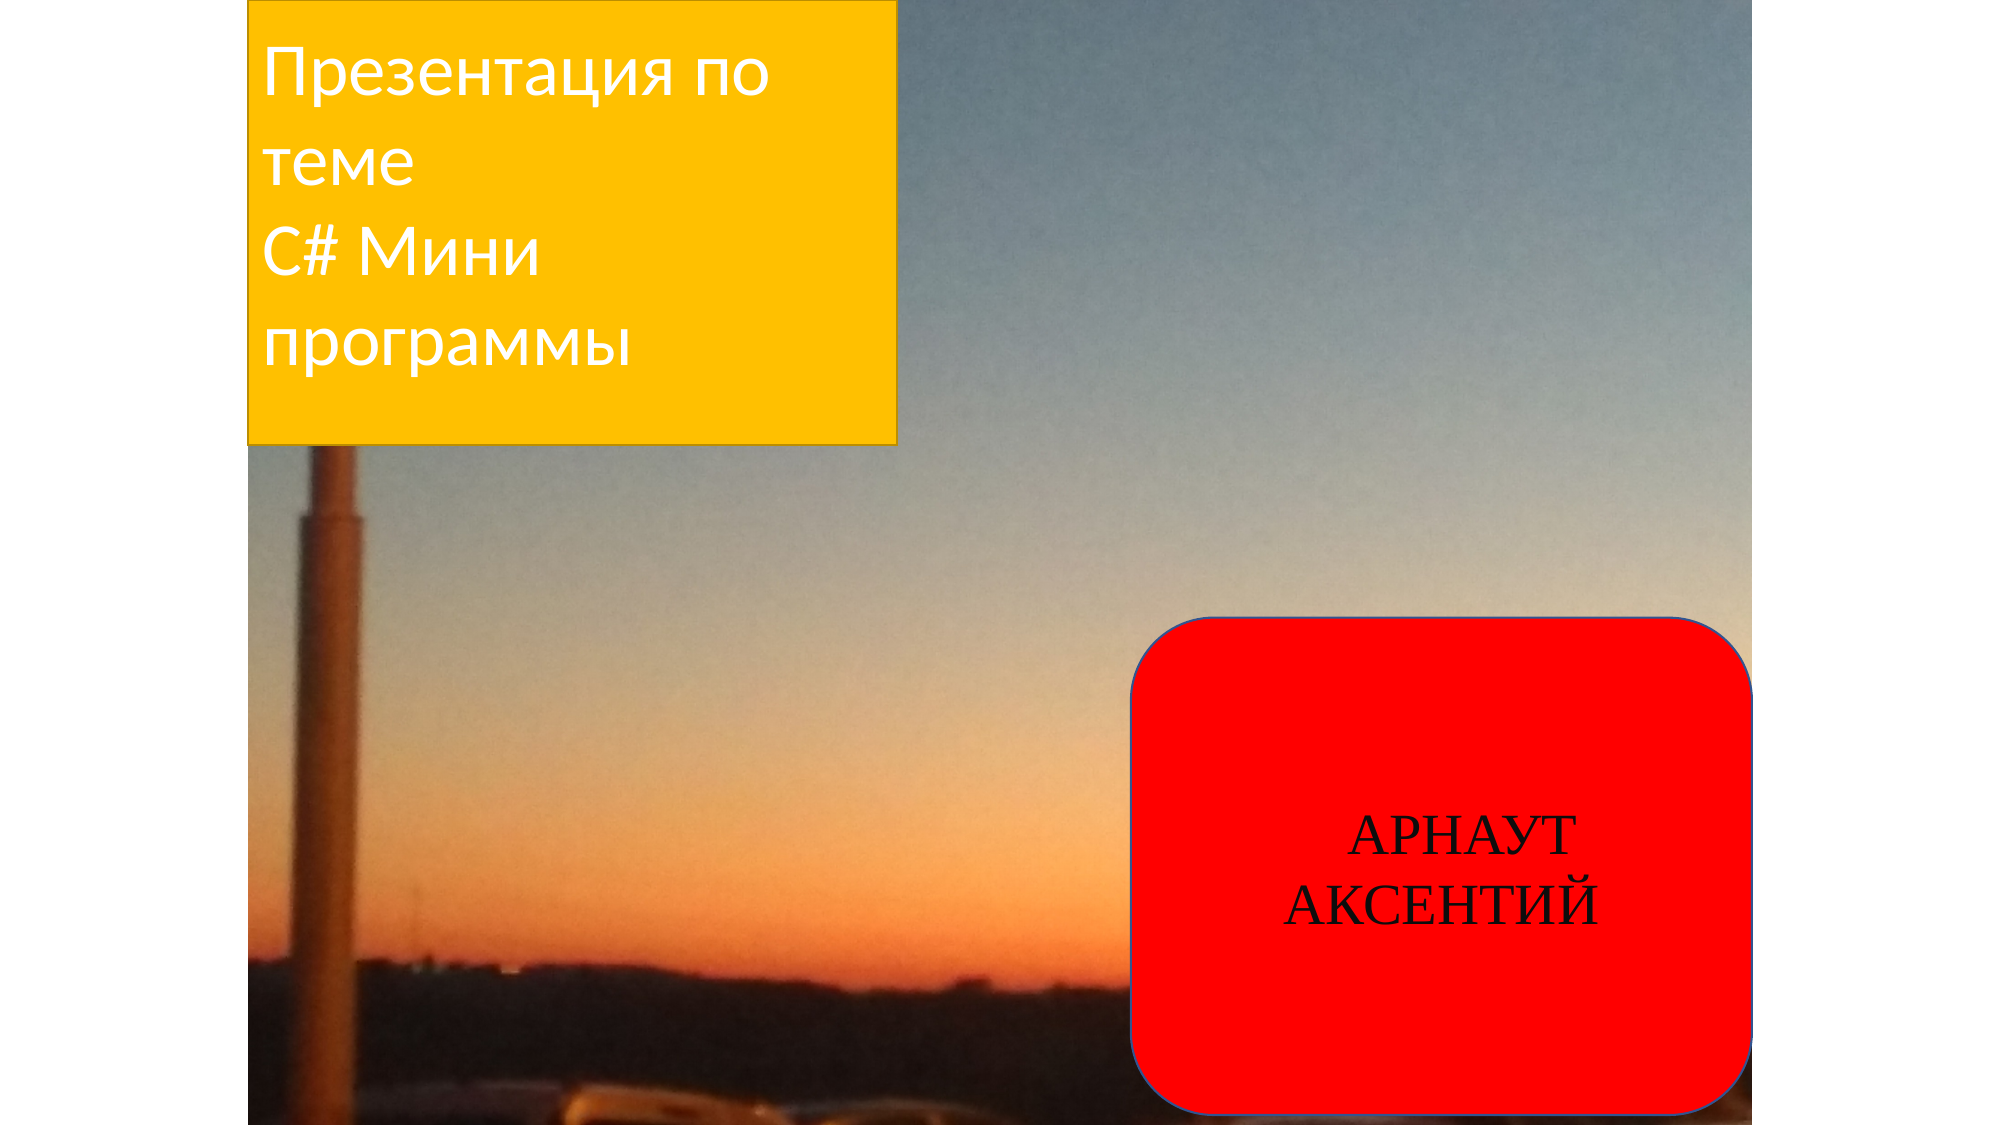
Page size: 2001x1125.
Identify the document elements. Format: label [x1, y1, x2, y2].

picture [247, 0, 1752, 1125]
